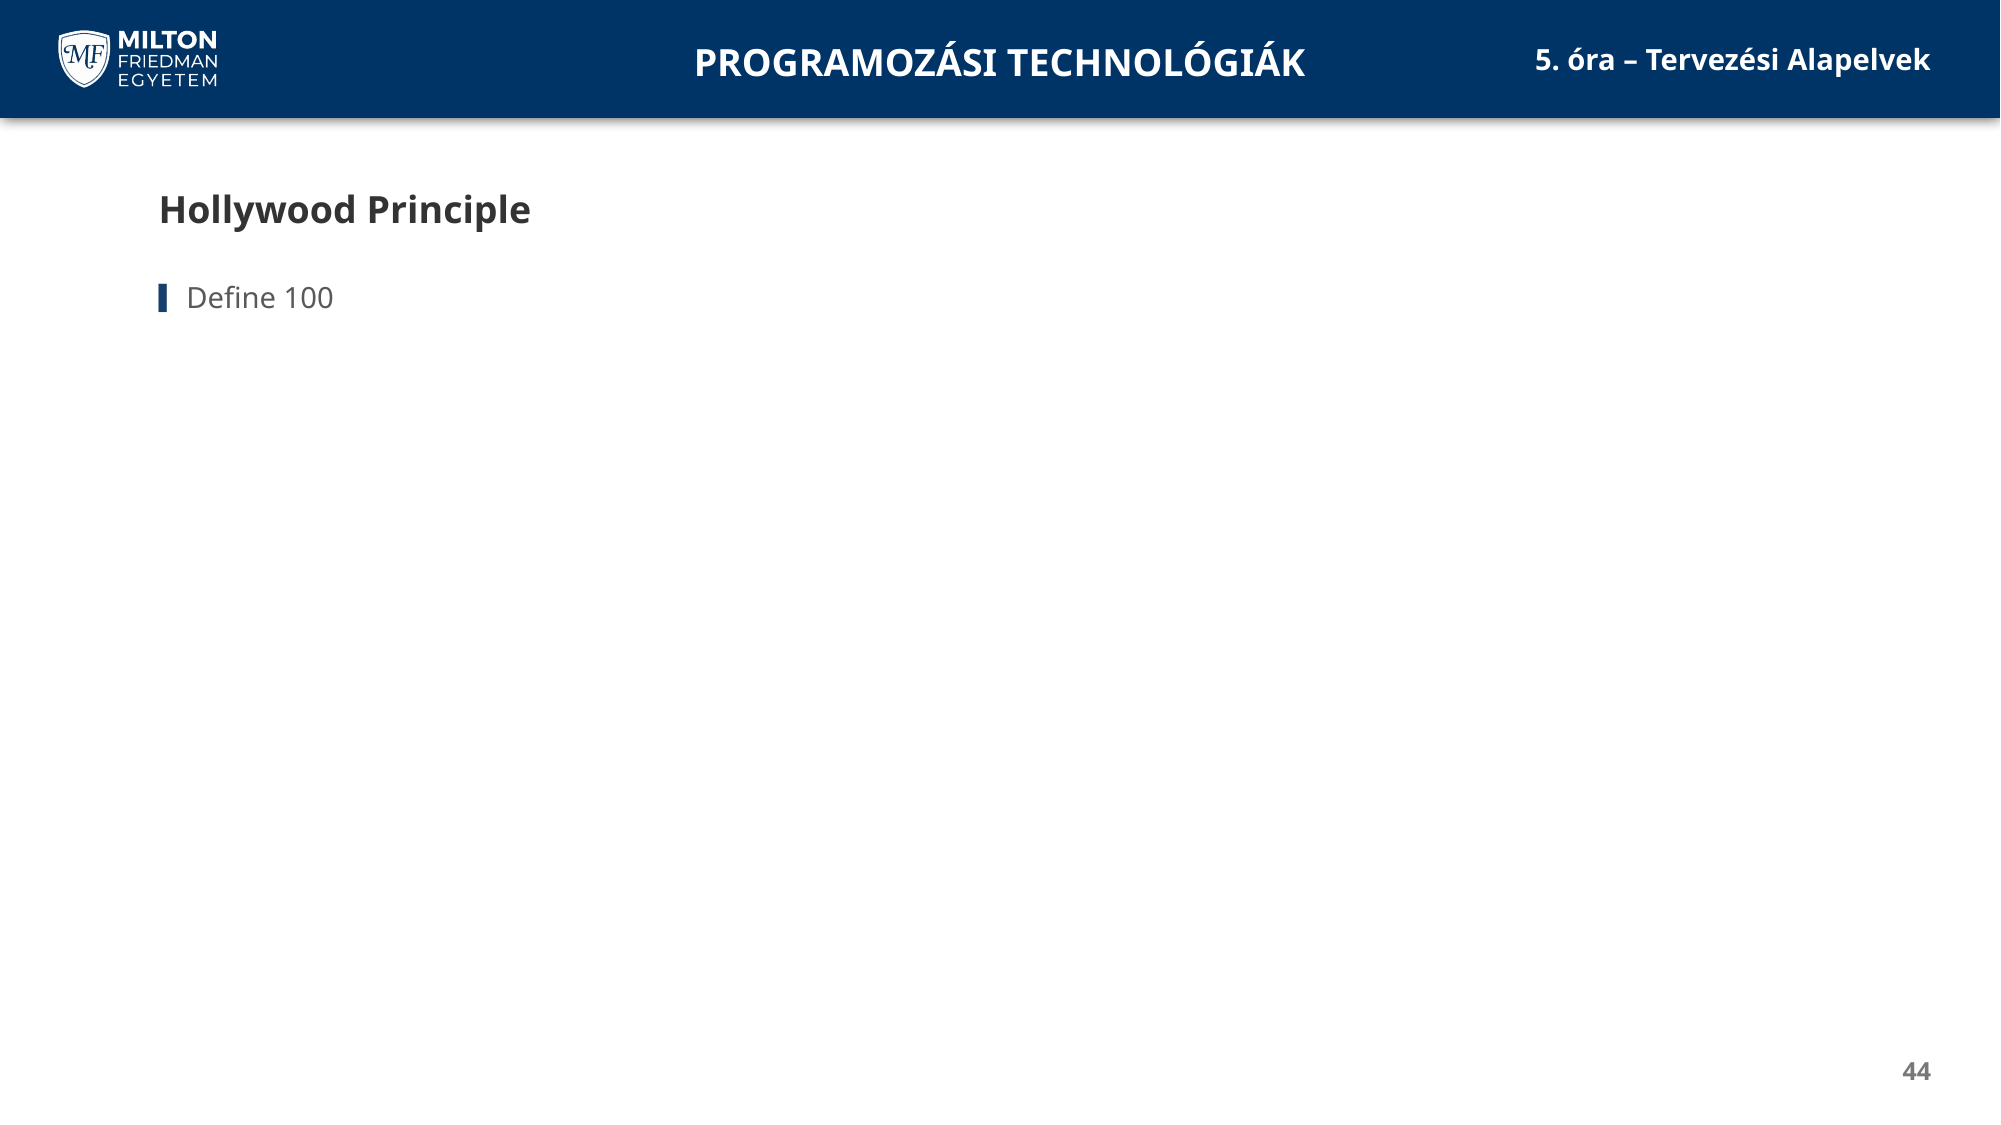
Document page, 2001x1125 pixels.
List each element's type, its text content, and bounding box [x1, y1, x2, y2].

slide_number 43 [1496, 1042, 1947, 1103]
text_box Define 100 [143, 272, 1947, 818]
text_box 5. óra – Tervezési Alapelvek [1438, 33, 1947, 84]
text_box [0, 0, 2000, 120]
text_box Hollywood Principle [143, 179, 1657, 239]
text_box PROGRAMOZÁSI TECHNOLÓGIÁK [608, 31, 1392, 92]
picture [58, 29, 218, 89]
